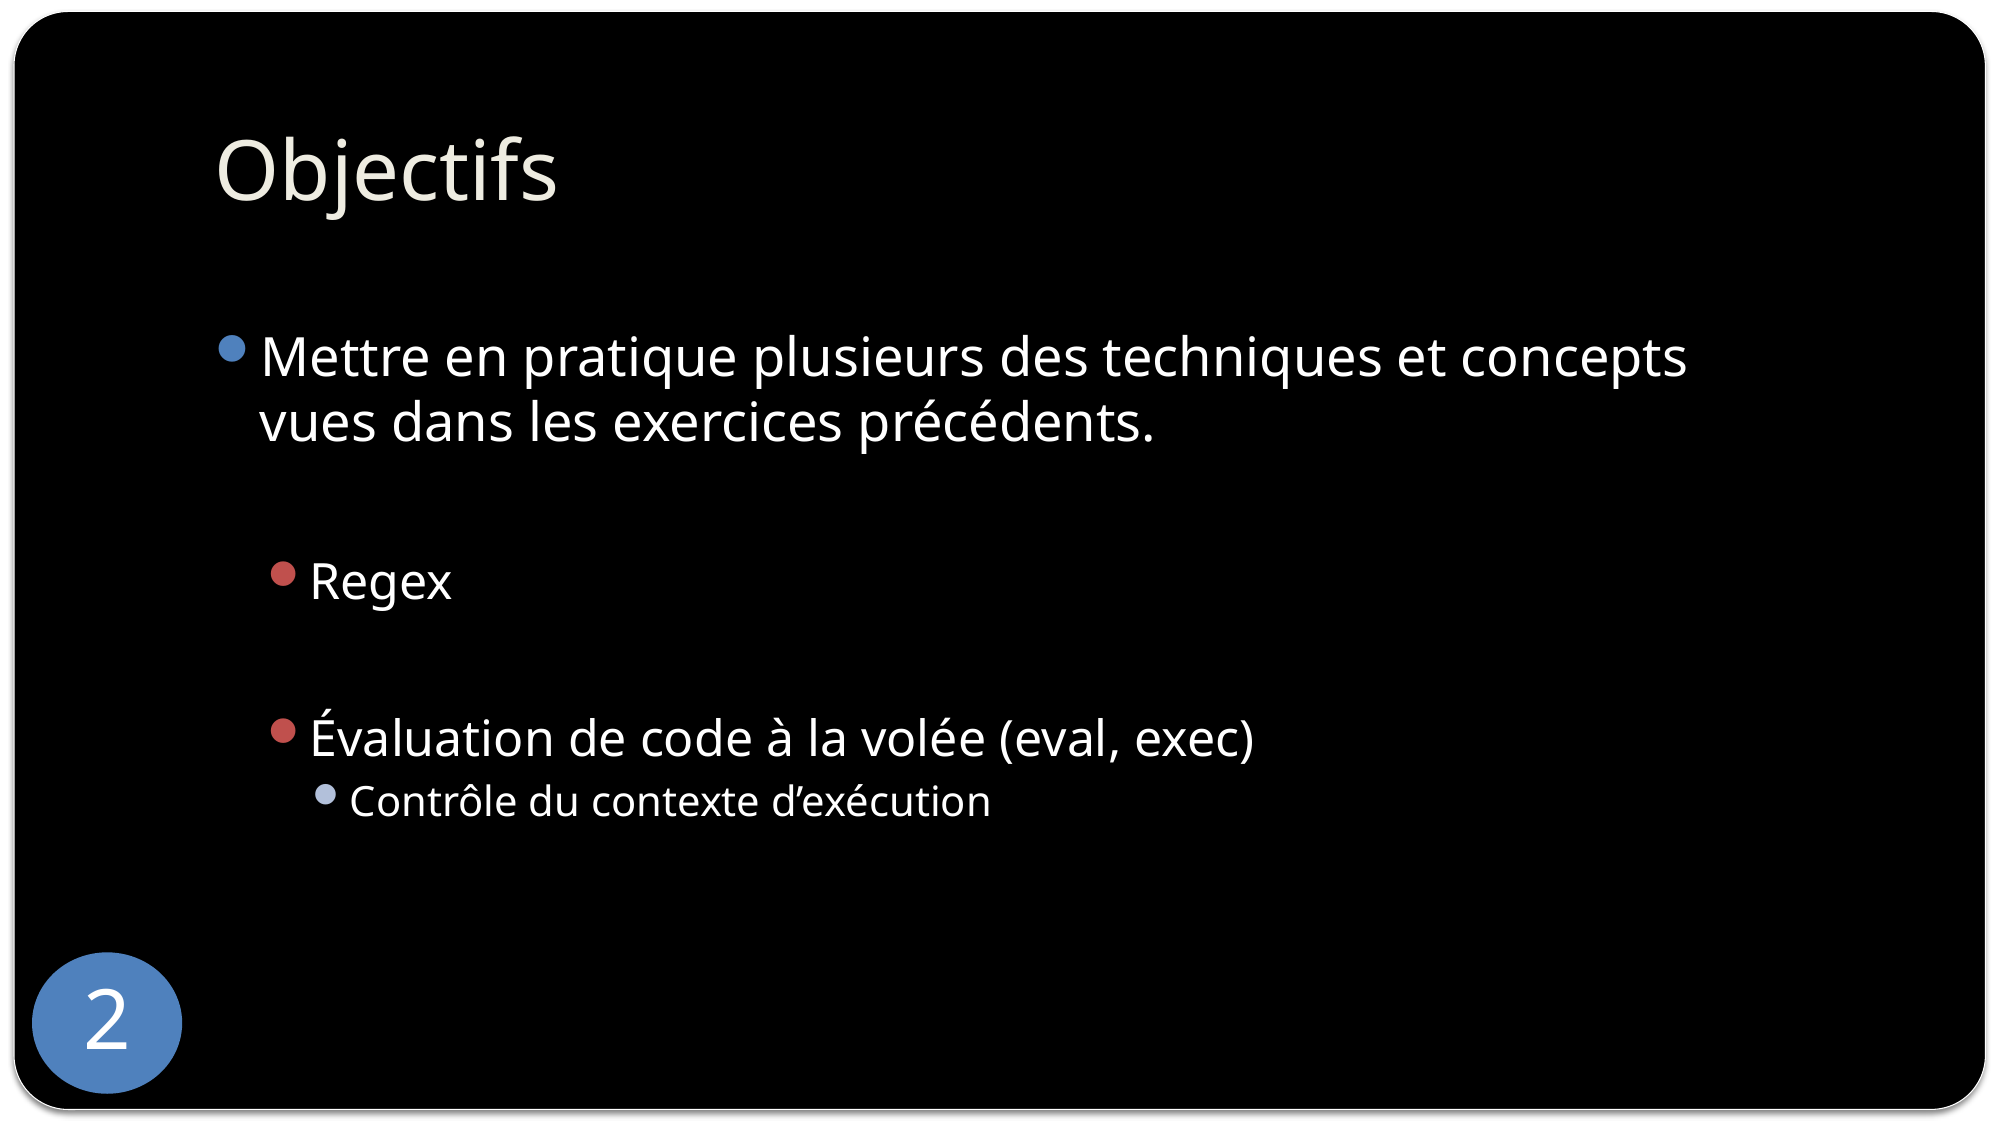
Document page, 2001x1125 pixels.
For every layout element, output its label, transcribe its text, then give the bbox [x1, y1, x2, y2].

list Mettre en pratique plusieurs des techniques et concepts vues dans les exercices précédents. Regex Évaluation de code à la volée (eval, exec) Contrôle du contexte d’exécution [200, 237, 1816, 988]
title Objectifs [200, 45, 1900, 233]
slide_number 2 [32, 952, 183, 1094]
